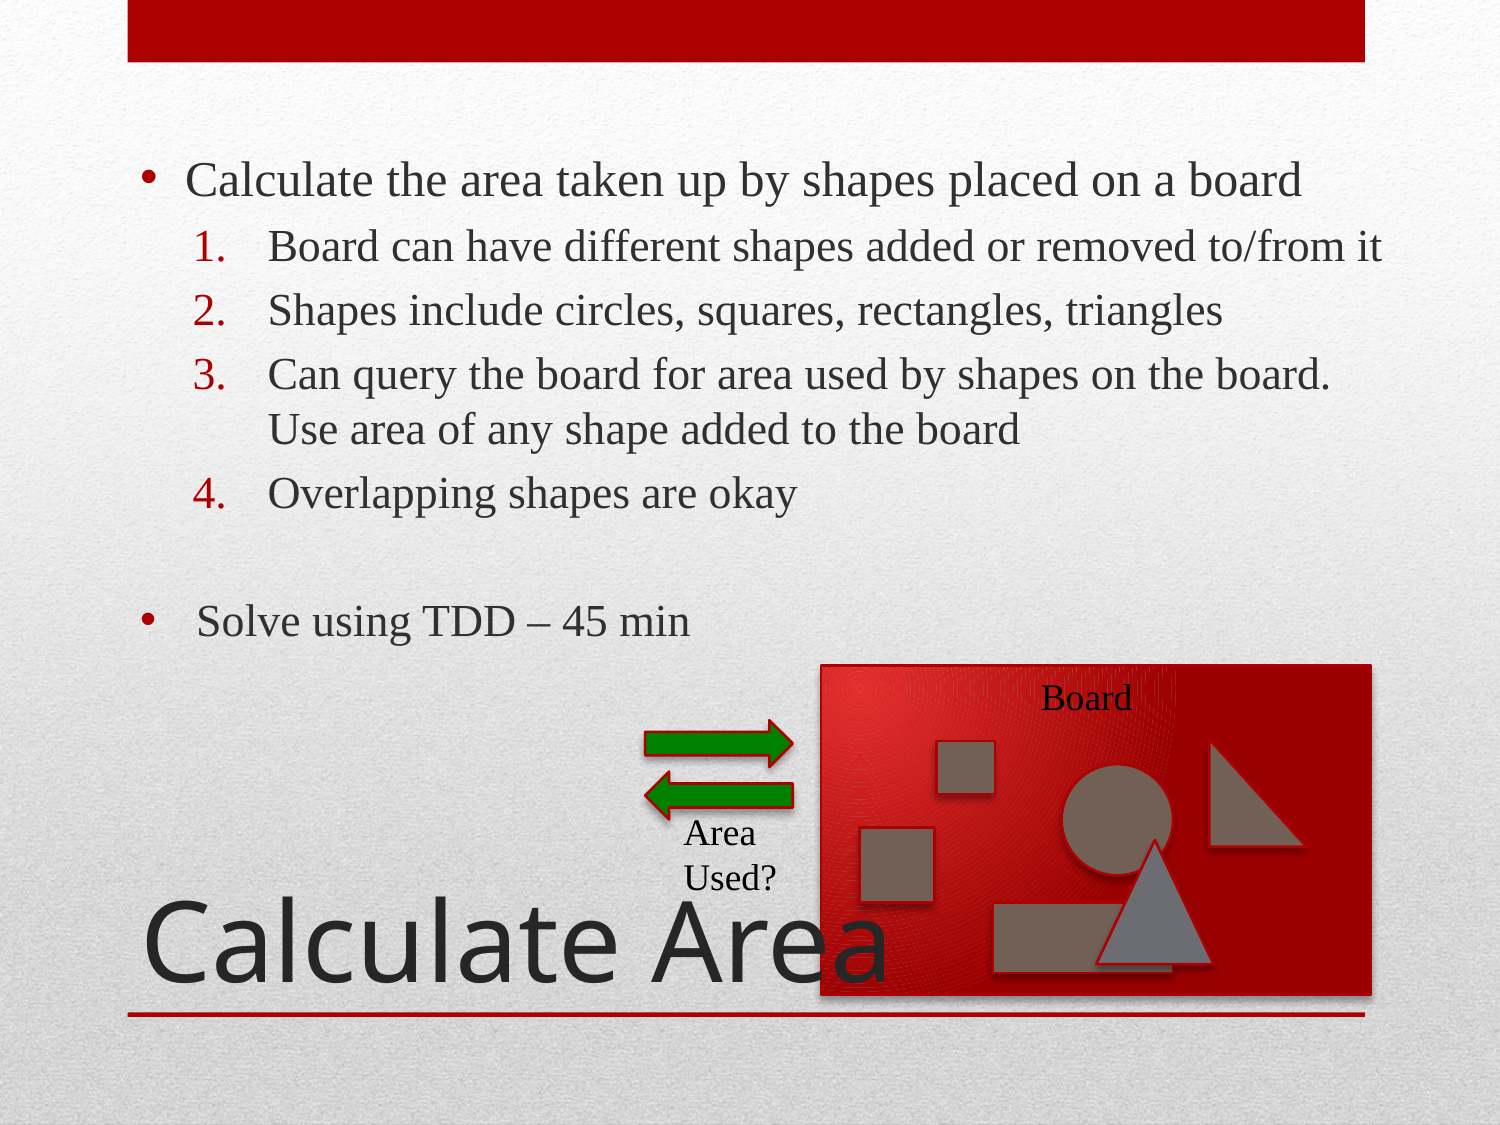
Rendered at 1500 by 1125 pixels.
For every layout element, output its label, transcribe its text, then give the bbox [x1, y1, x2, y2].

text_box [644, 719, 794, 908]
title Calculate Area [125, 750, 1238, 1013]
list Calculate the area taken up by shapes placed on a board Board can have different shapes added or removed to/from it Shapes include circles, squares, rectangles, triangles Can query the board for area used by shapes on the board. Use area of any shape added to the board Overlapping shapes are okay Solve using TDD – 45 min [125, 112, 1412, 750]
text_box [820, 664, 1372, 996]
